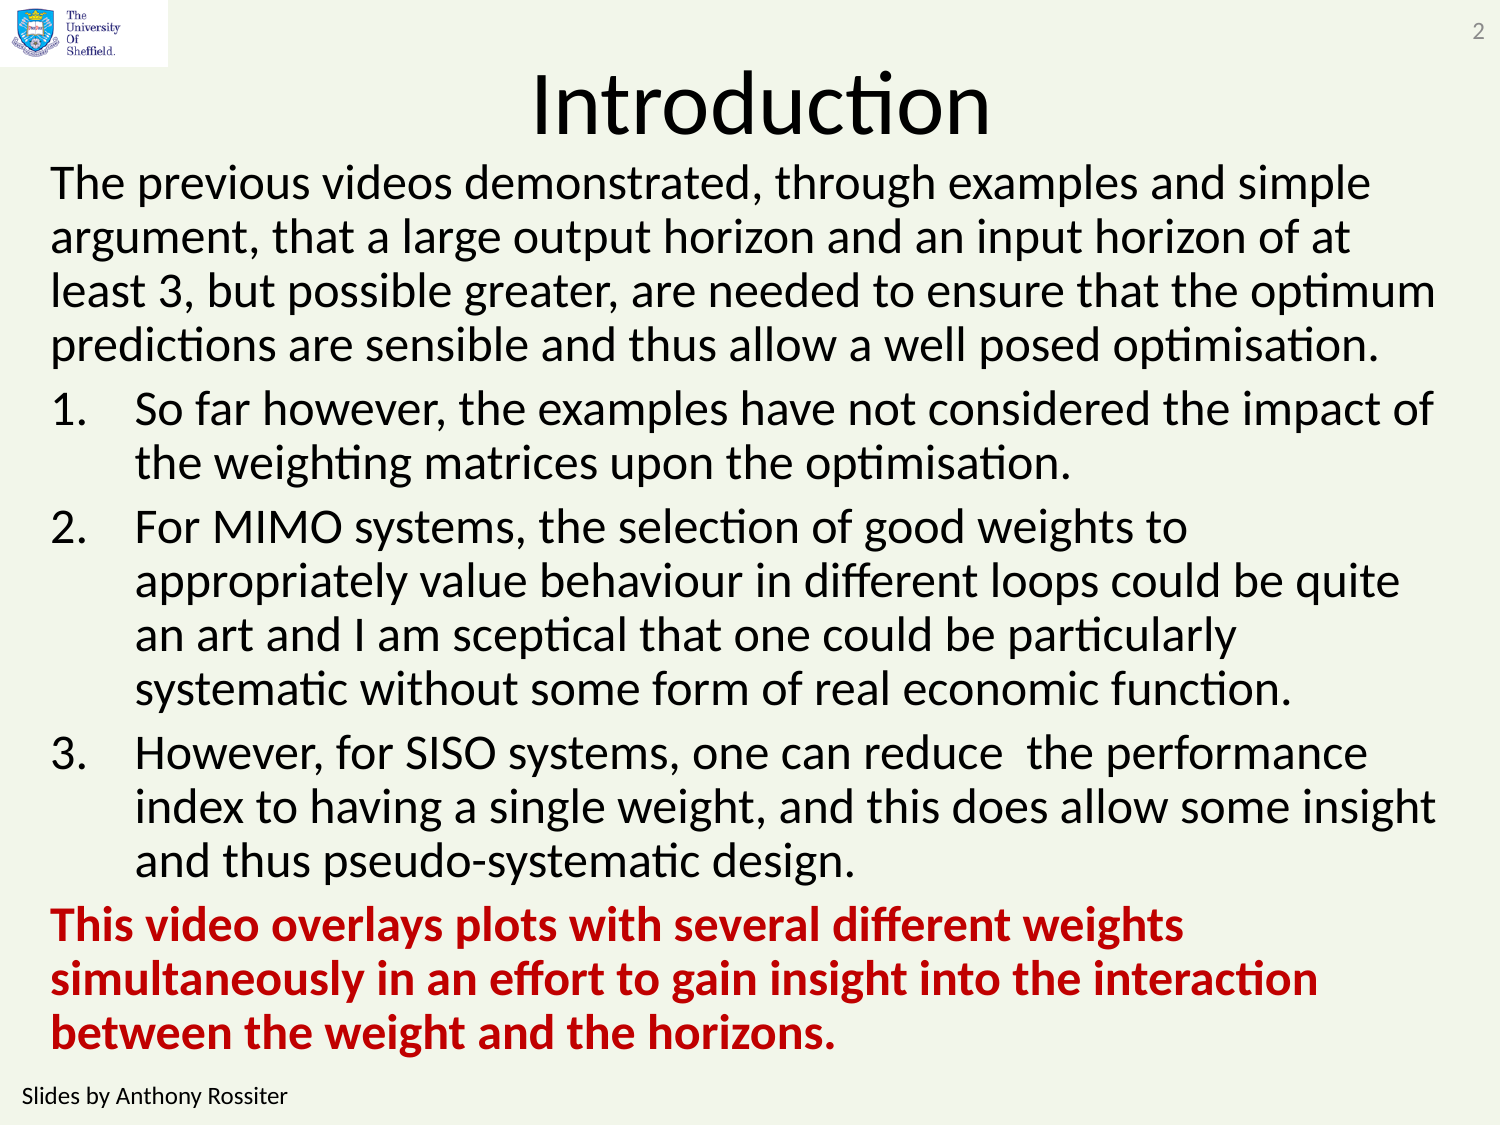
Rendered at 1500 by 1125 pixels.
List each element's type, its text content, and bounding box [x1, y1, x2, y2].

footer Slides by Anthony Rossiter [0, 1065, 317, 1125]
slide_number 2 [1335, 0, 1500, 60]
picture [0, 0, 168, 67]
list The previous videos demonstrated, through examples and simple argument, that a large output horizon and an input horizon of at least 3, but possible greater, are needed to ensure that the optimum predictions are sensible and thus allow a well posed optimisation. So far however, the examples have not considered the impact of the weighting matrices upon the optimisation. For MIMO systems, the selection of good weights to appropriately value behaviour in different loops could be quite an art and I am sceptical that one could be particularly systematic without some form of real economic function. However, for SISO systems, one can reduce the performance index to having a single weight, and this does allow some insight and thus pseudo-systematic design. This video overlays plots with several different weights simultaneously in an effort to gain insight into the interaction between the weight and the horizons. [35, 149, 1465, 1079]
title Introduction [105, 23, 1418, 149]
